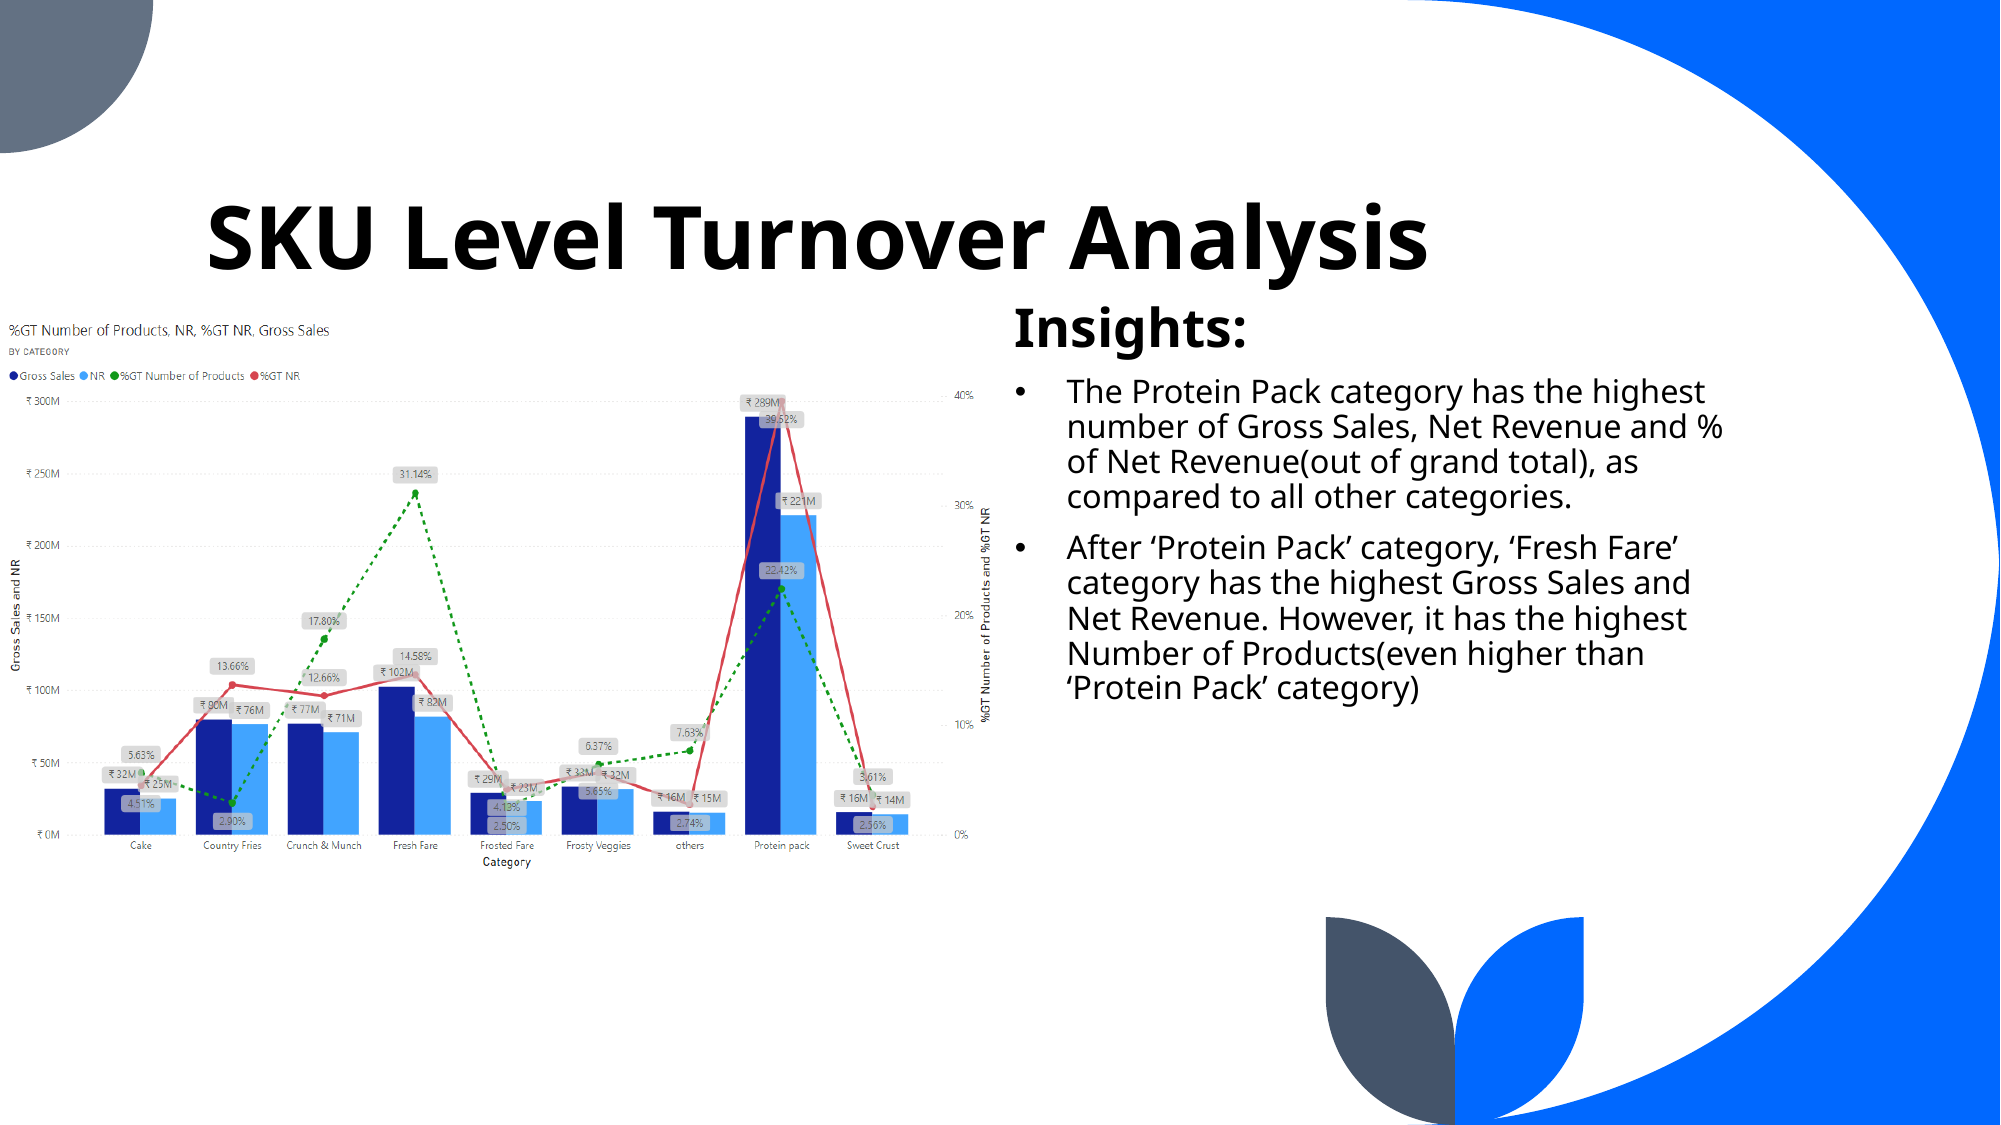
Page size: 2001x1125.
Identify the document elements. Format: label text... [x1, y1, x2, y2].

list Insights: The Protein Pack category has the highest number of Gross Sales, Net Revenue and % of Net Revenue(out of grand total), as compared to all other categories. After ‘Protein Pack’ category, ‘Fresh Fare’ category has the highest Gross Sales and Net Revenue. However, it has the highest Number of Products(even higher than ‘Protein Pack’ category) [999, 293, 1765, 720]
title SKU Level Turnover Analysis [191, 22, 1767, 294]
picture [0, 304, 999, 886]
